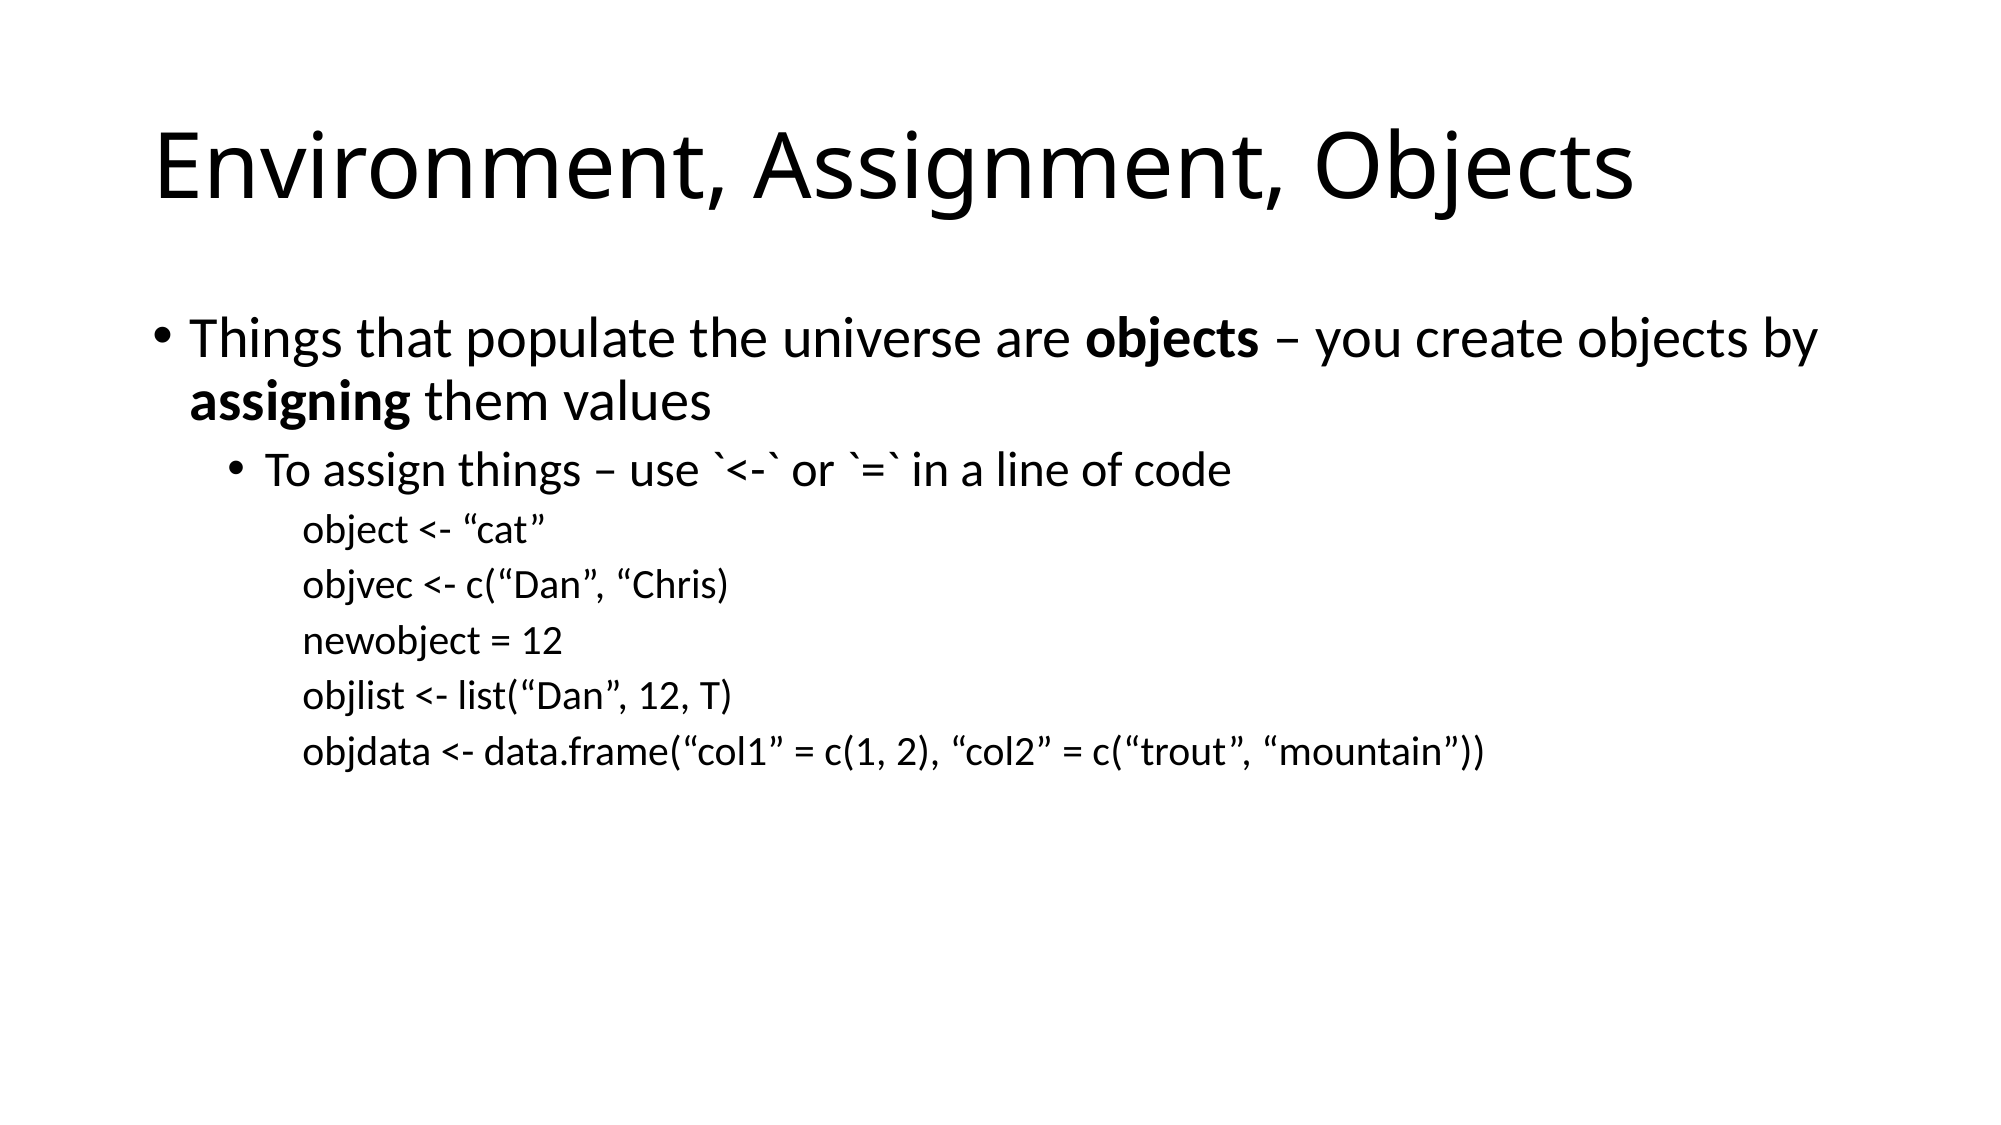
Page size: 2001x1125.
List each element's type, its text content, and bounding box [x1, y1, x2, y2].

title Environment, Assignment, Objects [137, 59, 1863, 278]
list Things that populate the universe are objects – you create objects by assigning them values To assign things – use `<-` or `=` in a line of code object <- “cat” objvec <- c(“Dan”, “Chris) newobject = 12 objlist <- list(“Dan”, 12, T) objdata <- data.frame(“col1” = c(1, 2), “col2” = c(“trout”, “mountain”)) [137, 299, 1863, 1014]
